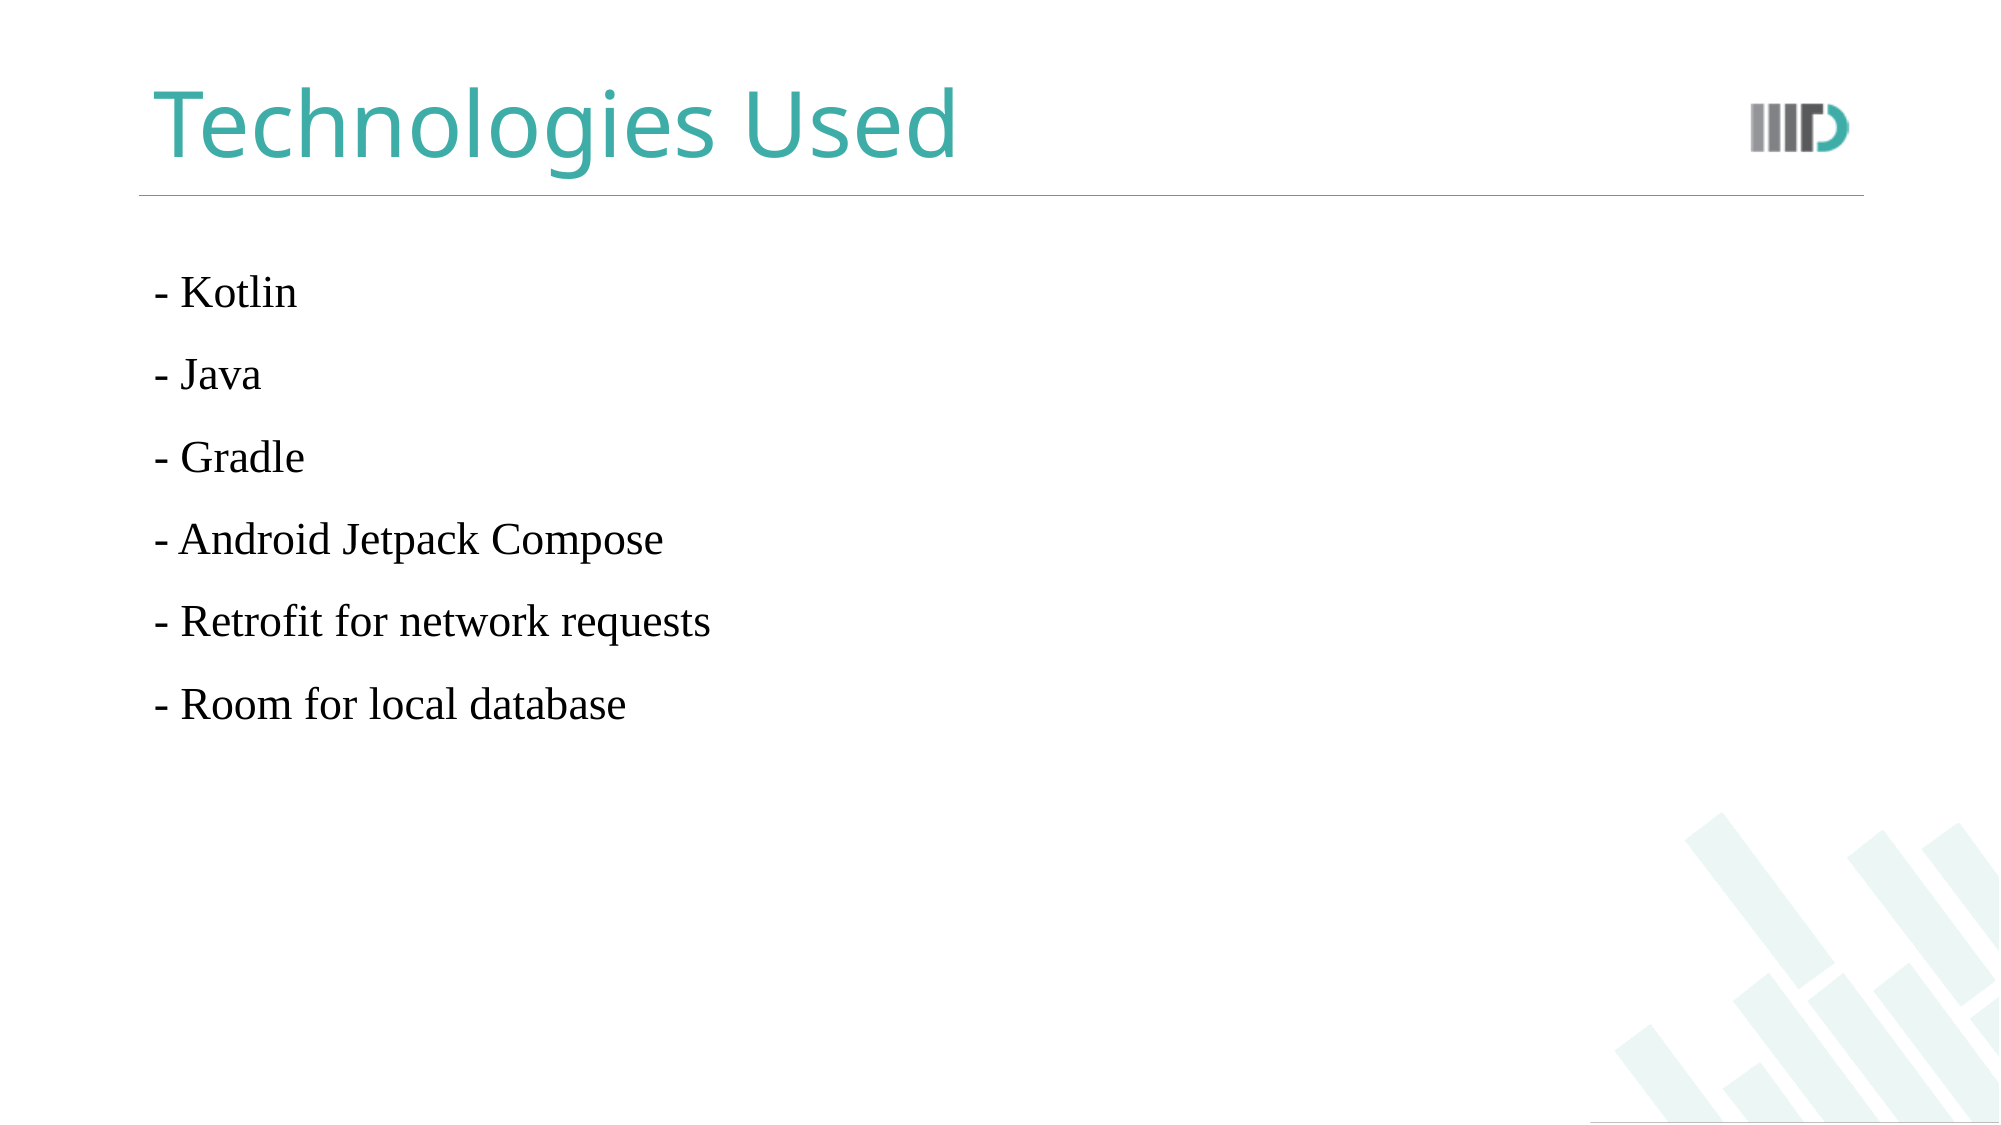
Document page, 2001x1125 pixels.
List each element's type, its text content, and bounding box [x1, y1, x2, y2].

picture [1732, 91, 1864, 165]
title Technologies Used [138, 60, 1689, 196]
picture [1590, 785, 2000, 1125]
list - Kotlin - Java - Gradle - Android Jetpack Compose - Retrofit for network requests - Room for local database [138, 226, 1864, 1014]
